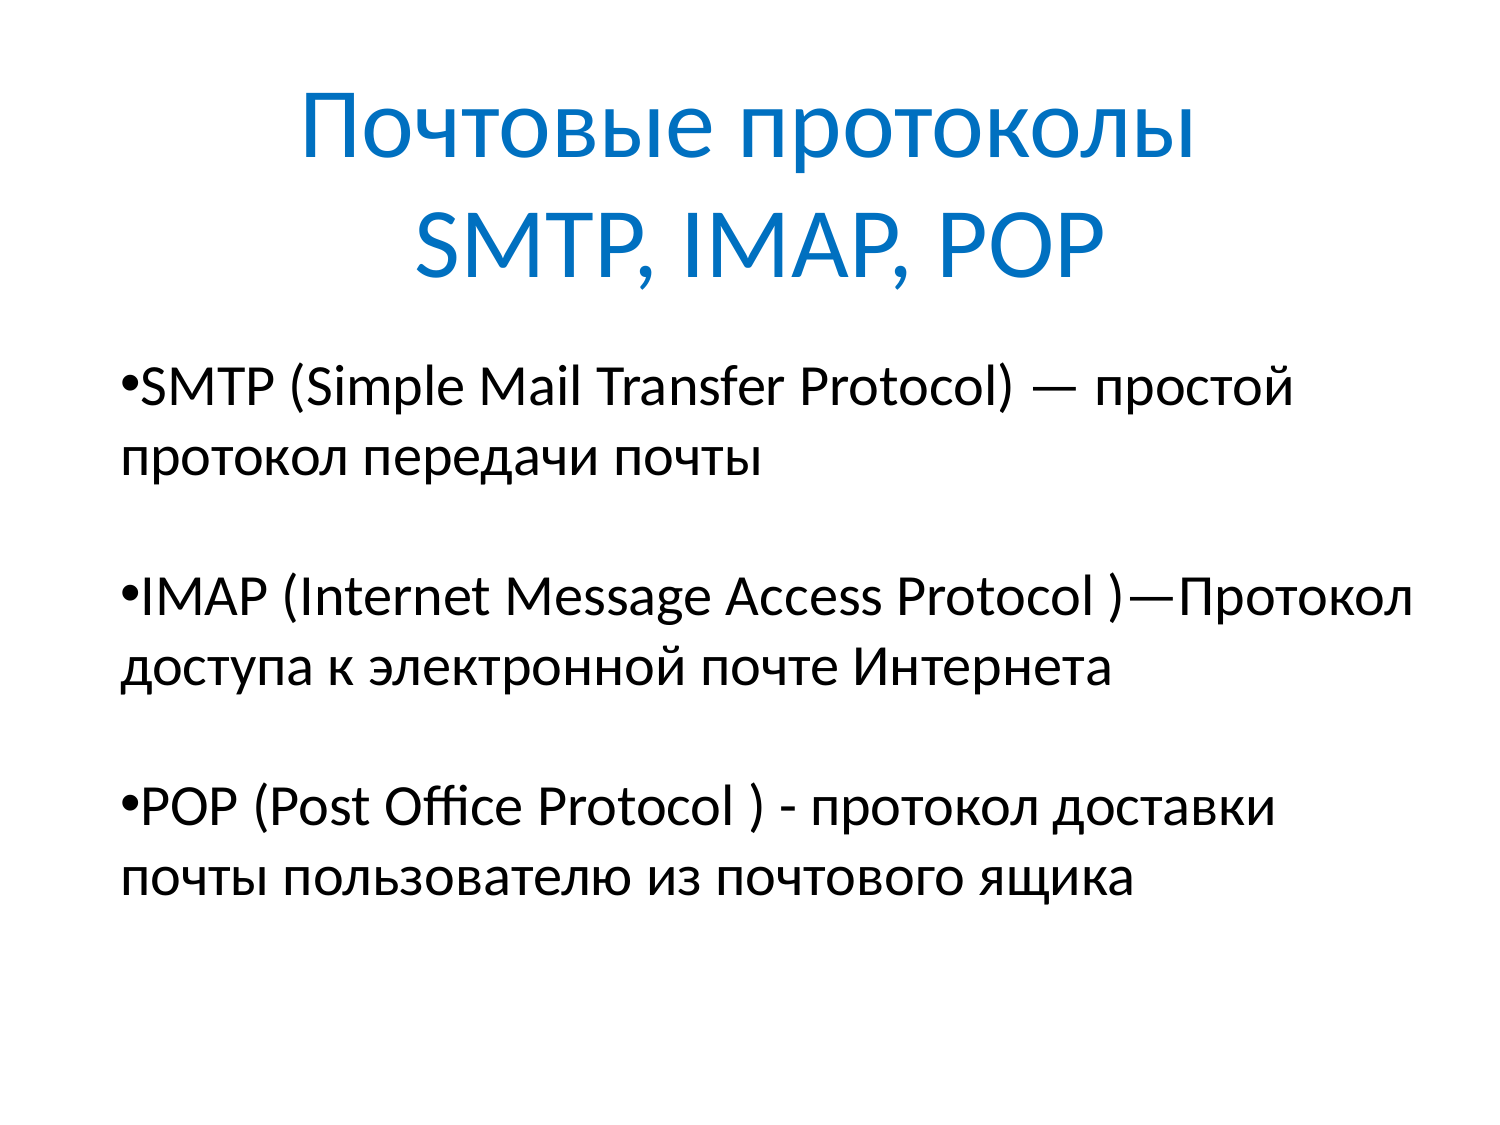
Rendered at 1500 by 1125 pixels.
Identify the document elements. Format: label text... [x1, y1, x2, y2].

title Почтовые протоколы SMTP, IMAP, POP [70, 59, 1450, 657]
text_box SMTP (Simple Mail Transfer Protocol) — простой протокол передачи почты IMAP (Internet Message Access Protocol )—Протокол доступа к электронной почте Интернета POP (Post Office Protocol ) - протокол доставки почты пользователю из почтового ящика [105, 339, 1430, 915]
